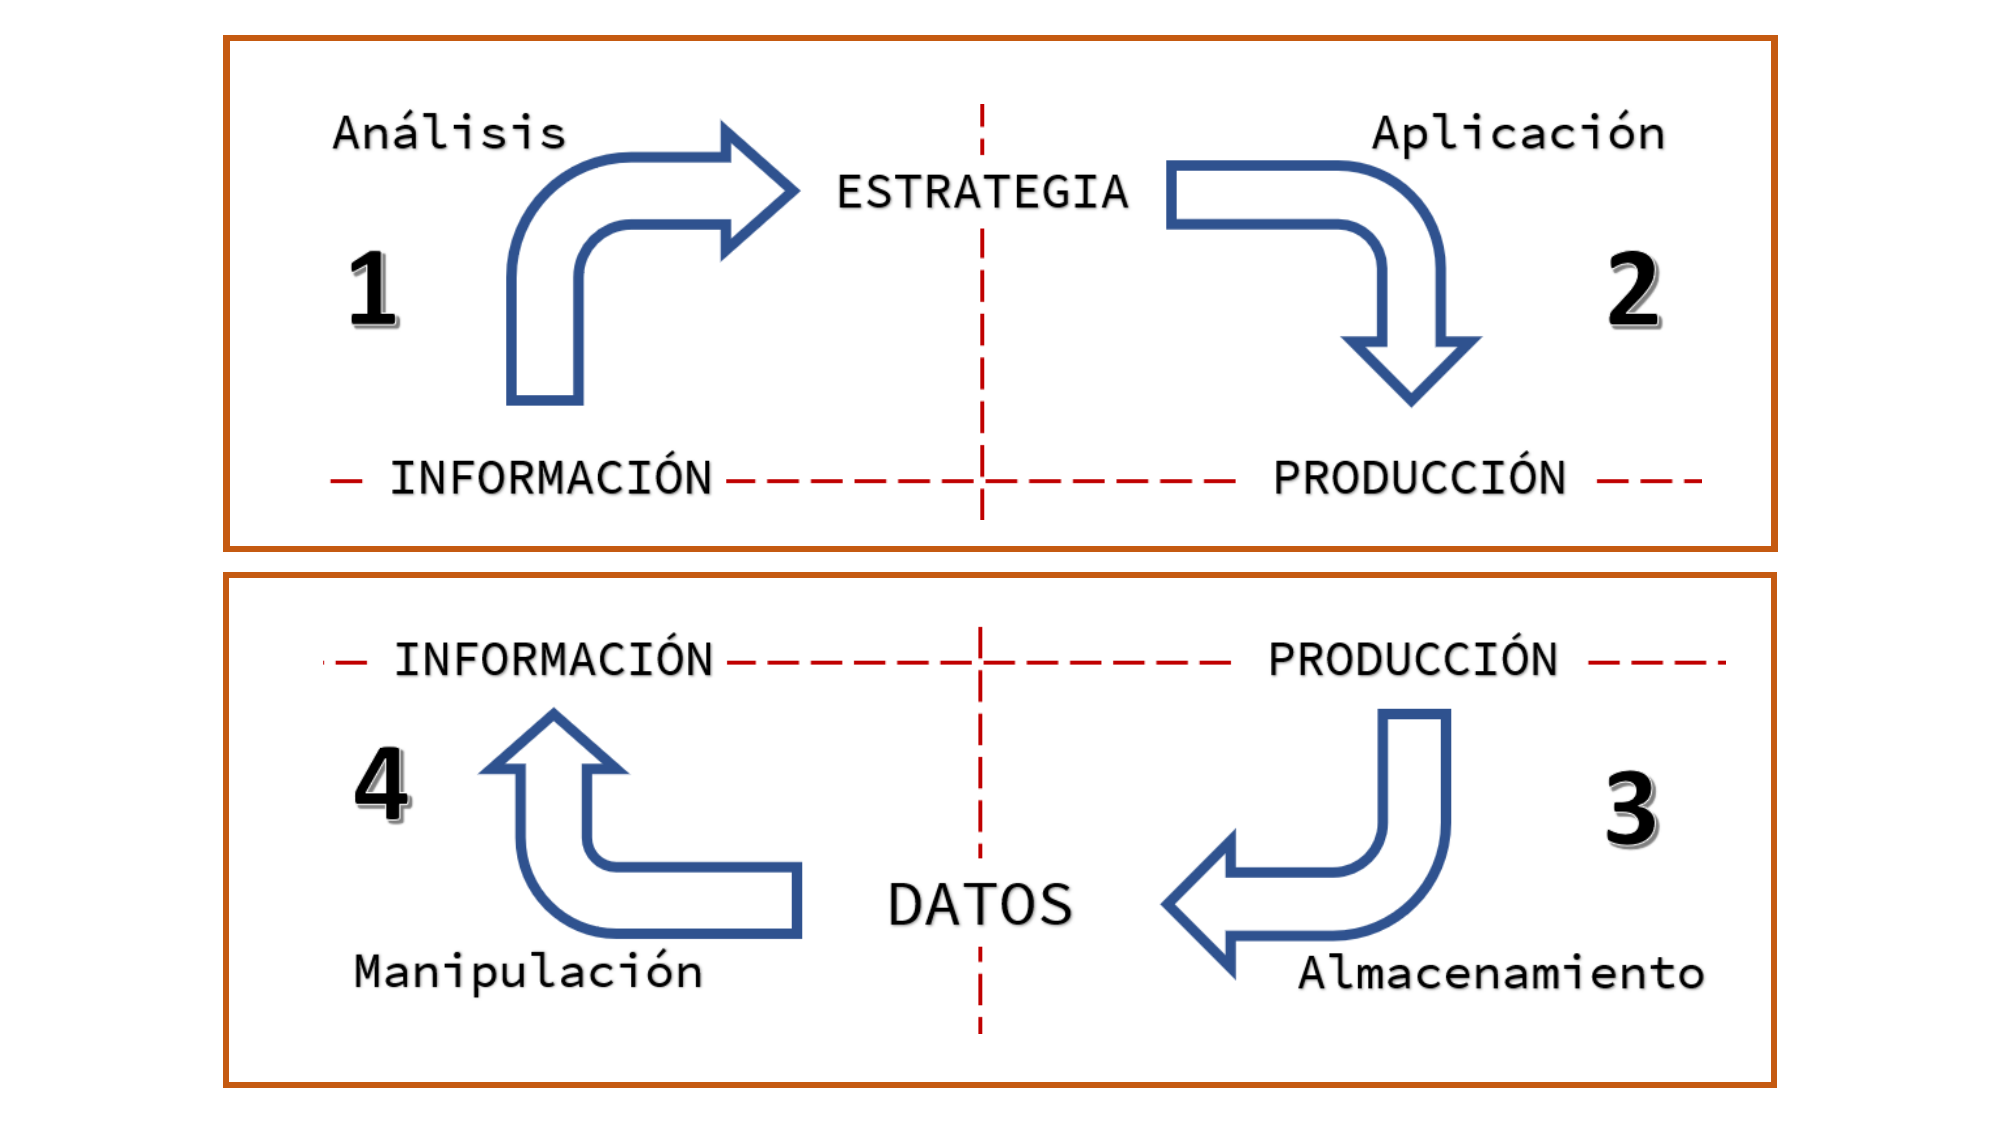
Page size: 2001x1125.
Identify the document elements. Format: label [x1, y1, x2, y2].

text_box [225, 574, 1775, 1086]
picture [322, 104, 1702, 520]
picture [322, 618, 1726, 1034]
text_box [226, 37, 1775, 550]
